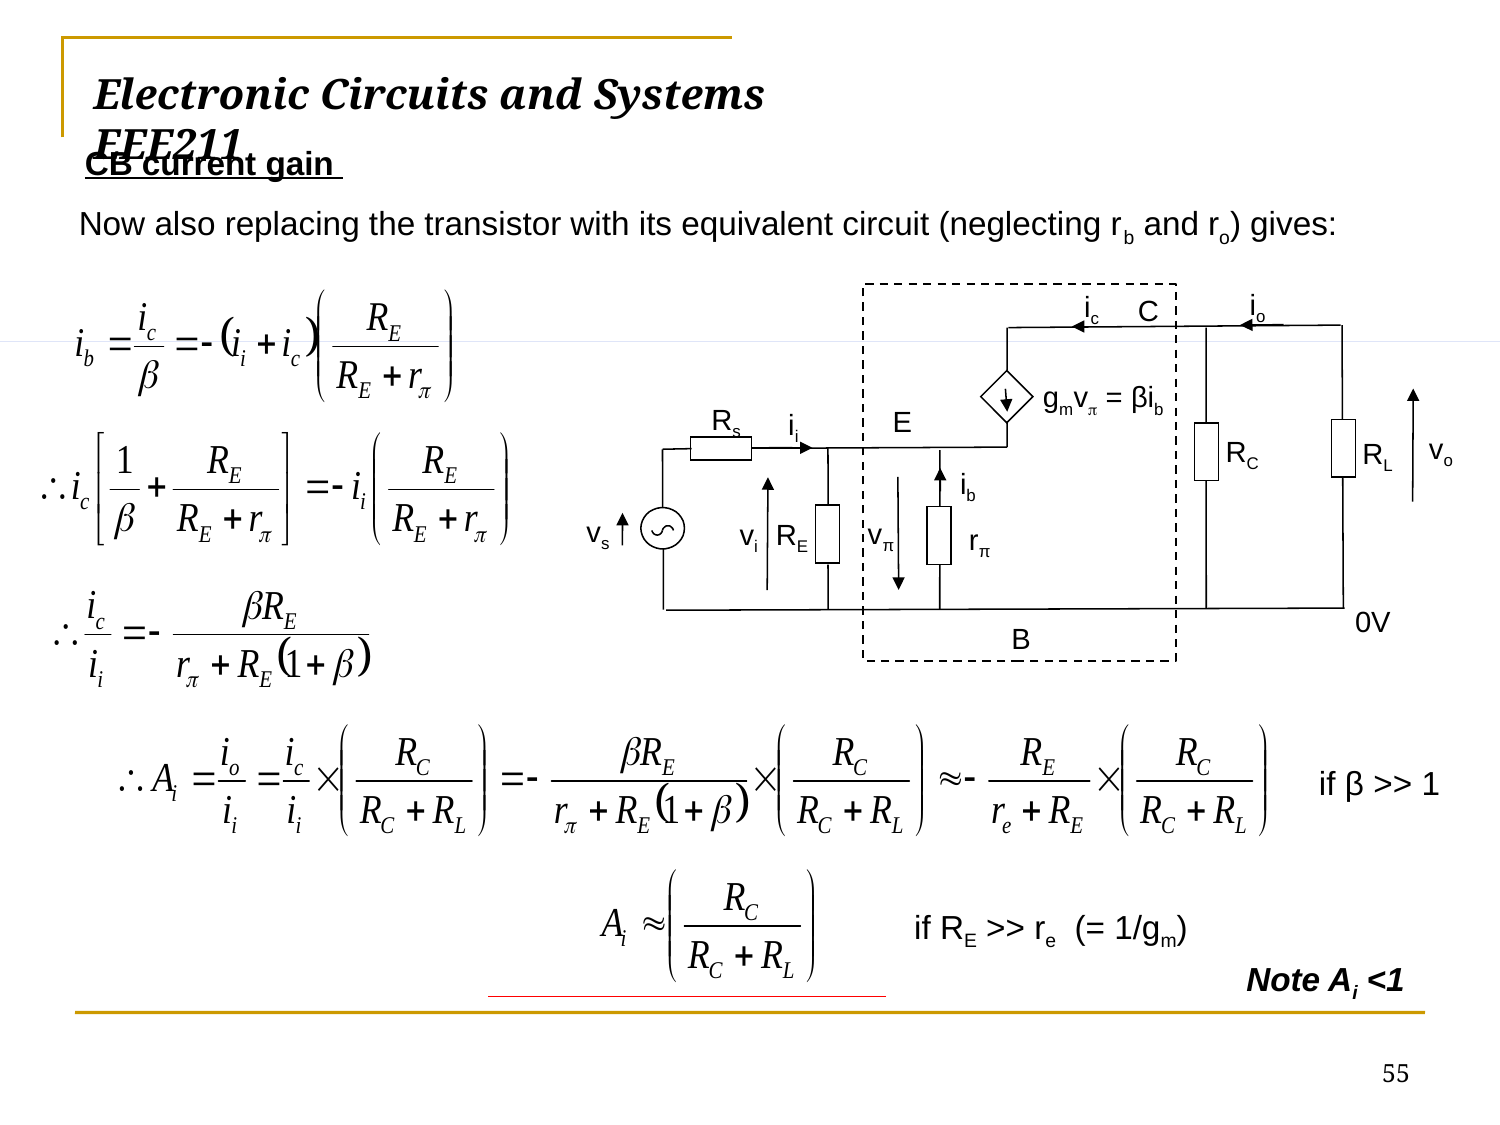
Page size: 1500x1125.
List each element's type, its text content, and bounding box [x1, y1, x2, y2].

text_box if β >> 1 [1304, 755, 1480, 810]
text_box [587, 283, 1452, 662]
text_box Note Ai <1 [1231, 950, 1436, 1011]
text_box Now also replacing the transistor with its equivalent circuit (neglecting rb and ro) gives: [64, 195, 1424, 256]
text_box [593, 860, 824, 992]
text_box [37, 423, 519, 555]
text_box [69, 281, 464, 412]
slide_number 55 [1074, 1023, 1426, 1100]
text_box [115, 715, 1278, 846]
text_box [50, 579, 376, 697]
text_box if RE >> re (= 1/gm) [899, 898, 1237, 959]
text_box CB current gain [70, 134, 754, 190]
text_box Electronic Circuits and Systems EEE211 [78, 60, 1418, 152]
